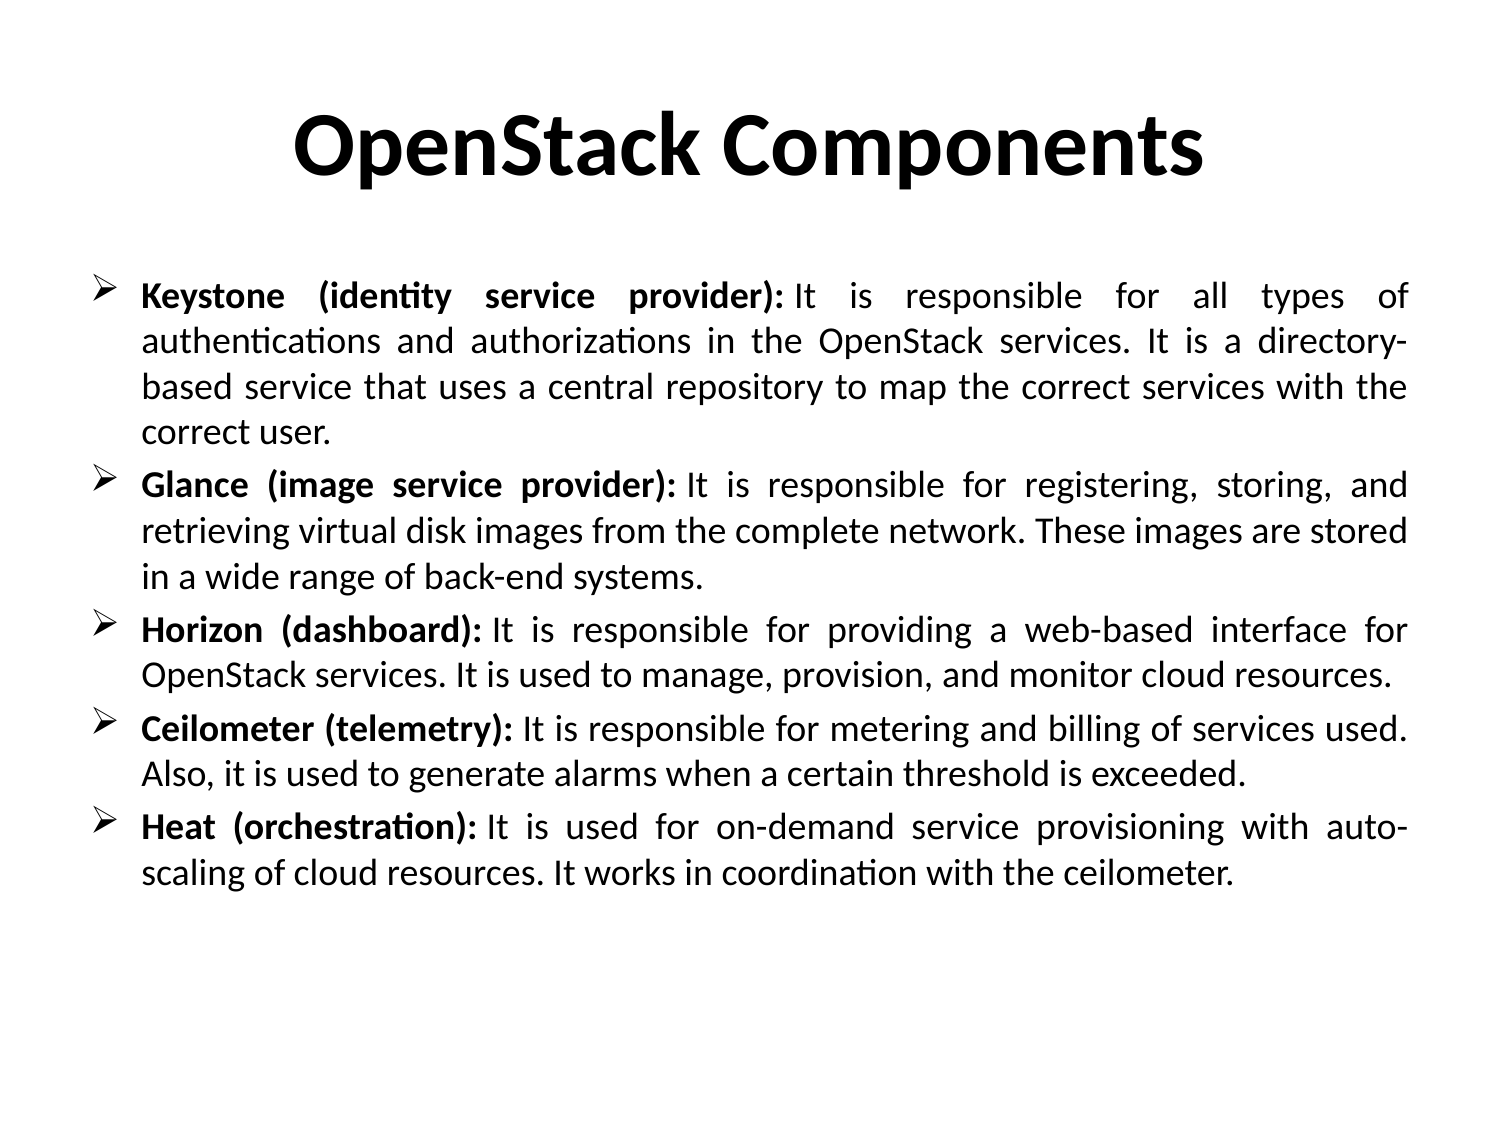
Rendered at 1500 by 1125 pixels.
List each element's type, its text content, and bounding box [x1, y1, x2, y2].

title OpenStack Components [75, 45, 1425, 233]
list Keystone (identity service provider): It is responsible for all types of authentications and authorizations in the OpenStack services. It is a directory-based service that uses a central repository to map the correct services with the correct user. Glance (image service provider): It is responsible for registering, storing, and retrieving virtual disk images from the complete network. These images are stored in a wide range of back-end systems. Horizon (dashboard): It is responsible for providing a web-based interface for OpenStack services. It is used to manage, provision, and monitor cloud resources. Ceilometer (telemetry): It is responsible for metering and billing of services used. Also, it is used to generate alarms when a certain threshold is exceeded. Heat (orchestration): It is used for on-demand service provisioning with auto-scaling of cloud resources. It works in coordination with the ceilometer. [75, 262, 1425, 1005]
